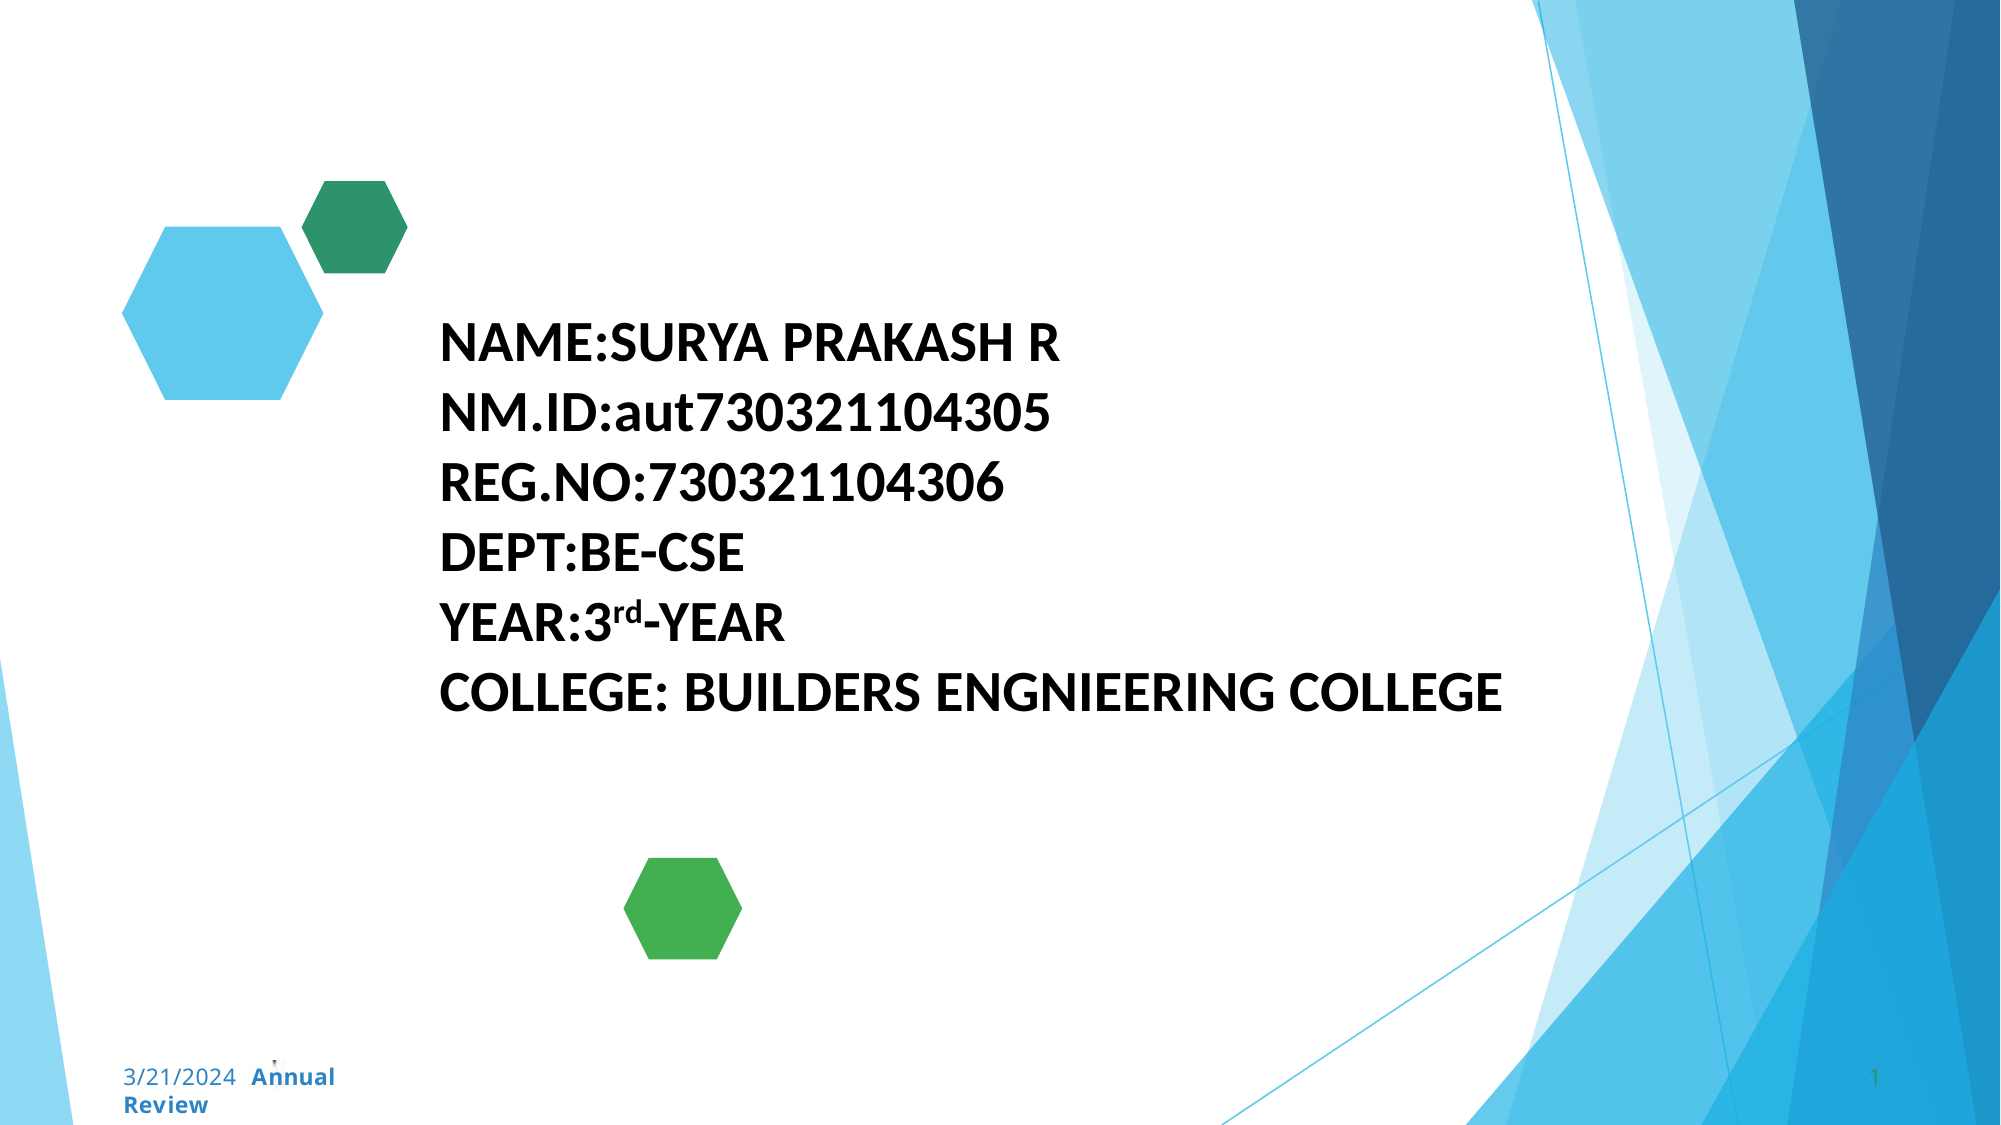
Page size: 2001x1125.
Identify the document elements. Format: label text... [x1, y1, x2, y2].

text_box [121, 180, 408, 401]
text_box 3/21/2024 Annual Review [121, 1103, 417, 1118]
text_box [646, 954, 720, 960]
slide_number 1 [1862, 1061, 1888, 1125]
picture [110, 1060, 463, 1094]
title NAME:SURYA PRAKASH R NM.ID:aut730321104305 REG.NO:730321104306 DEPT:BE-CSE YEAR:3rd-YEAR COLLEGE: BUILDERS ENGNIEERING COLLEGE [0, 300, 1600, 954]
